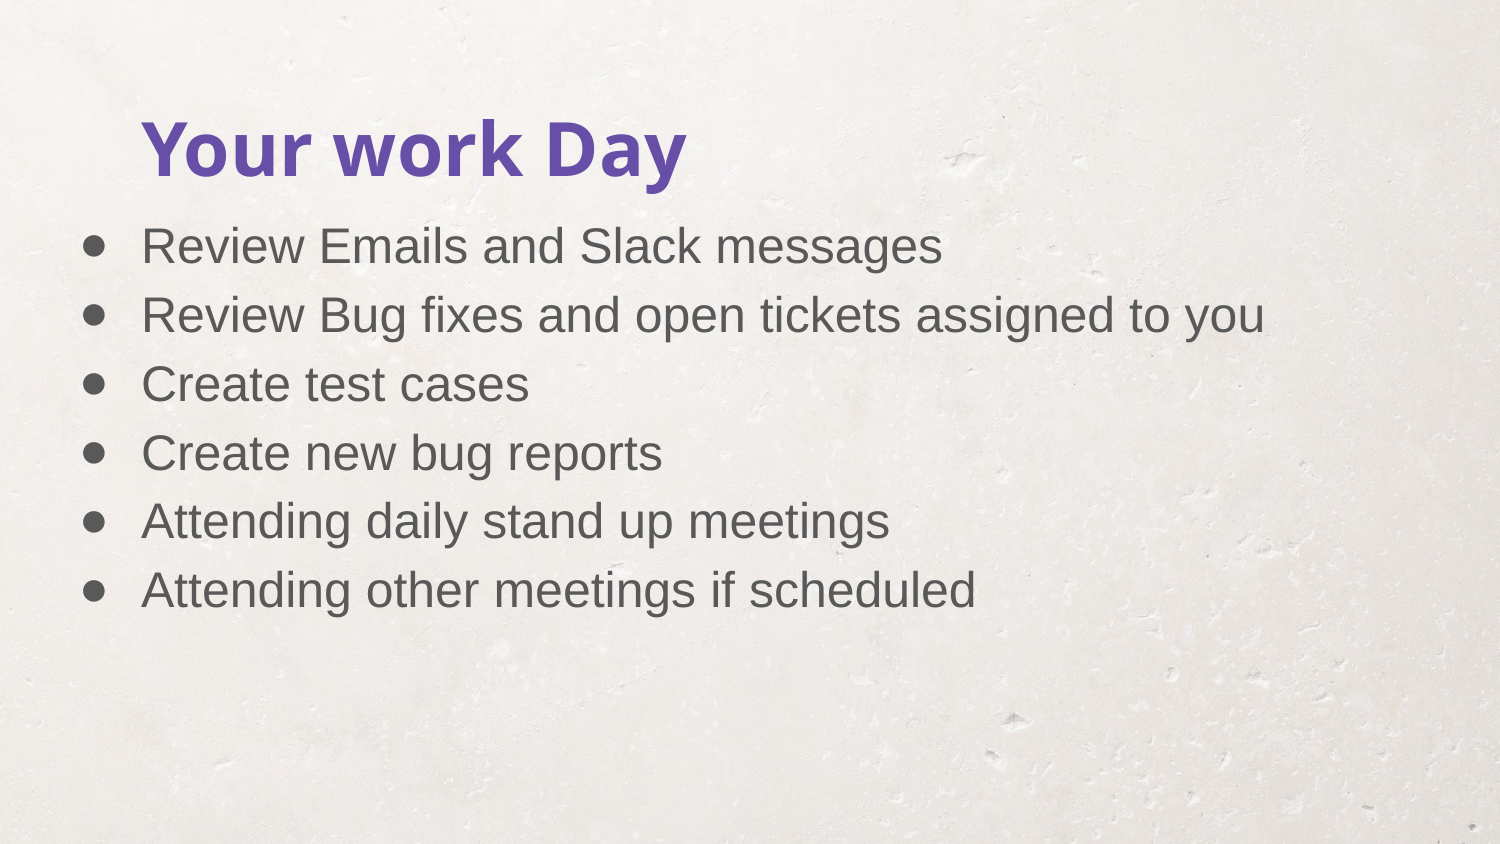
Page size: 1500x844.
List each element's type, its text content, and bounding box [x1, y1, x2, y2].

list Review Emails and Slack messages Review Bug fixes and open tickets assigned to you Create test cases Create new bug reports Attending daily stand up meetings Attending other meetings if scheduled [51, 189, 1449, 750]
title Your work Day [51, 72, 1449, 167]
